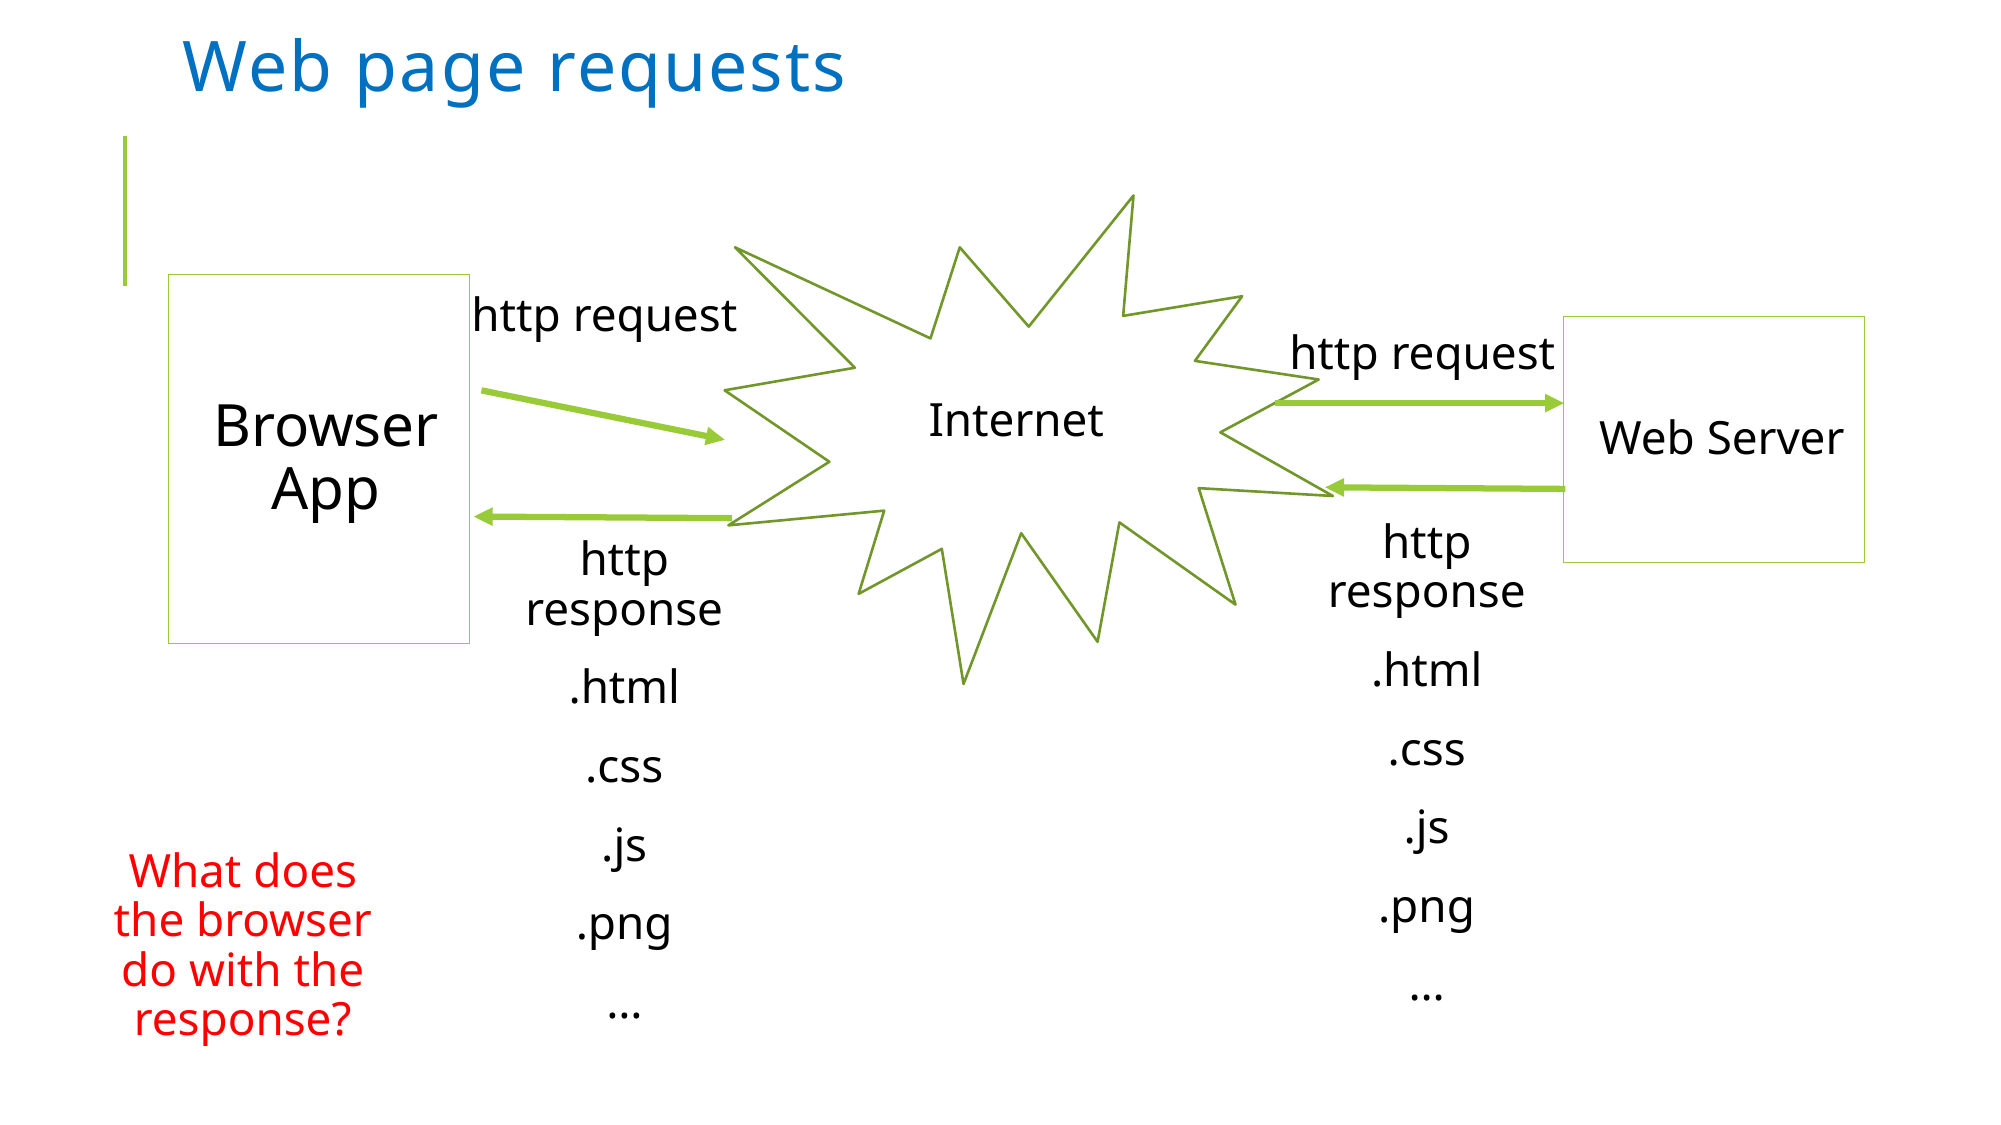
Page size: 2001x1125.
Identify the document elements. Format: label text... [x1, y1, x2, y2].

text_box What does the browser do with the response? [84, 805, 386, 1088]
title Web page requests [168, 30, 1763, 113]
text_box http request [446, 279, 748, 355]
text_box http response .html .css .js .png … [1268, 493, 1570, 1036]
list Browser App [168, 274, 470, 644]
text_box [724, 194, 1321, 686]
text_box Web Server [1563, 316, 1865, 563]
text_box Internet [858, 383, 1160, 460]
text_box http response .html .css .js .png … [466, 527, 768, 1037]
text_box http request [1264, 316, 1566, 393]
